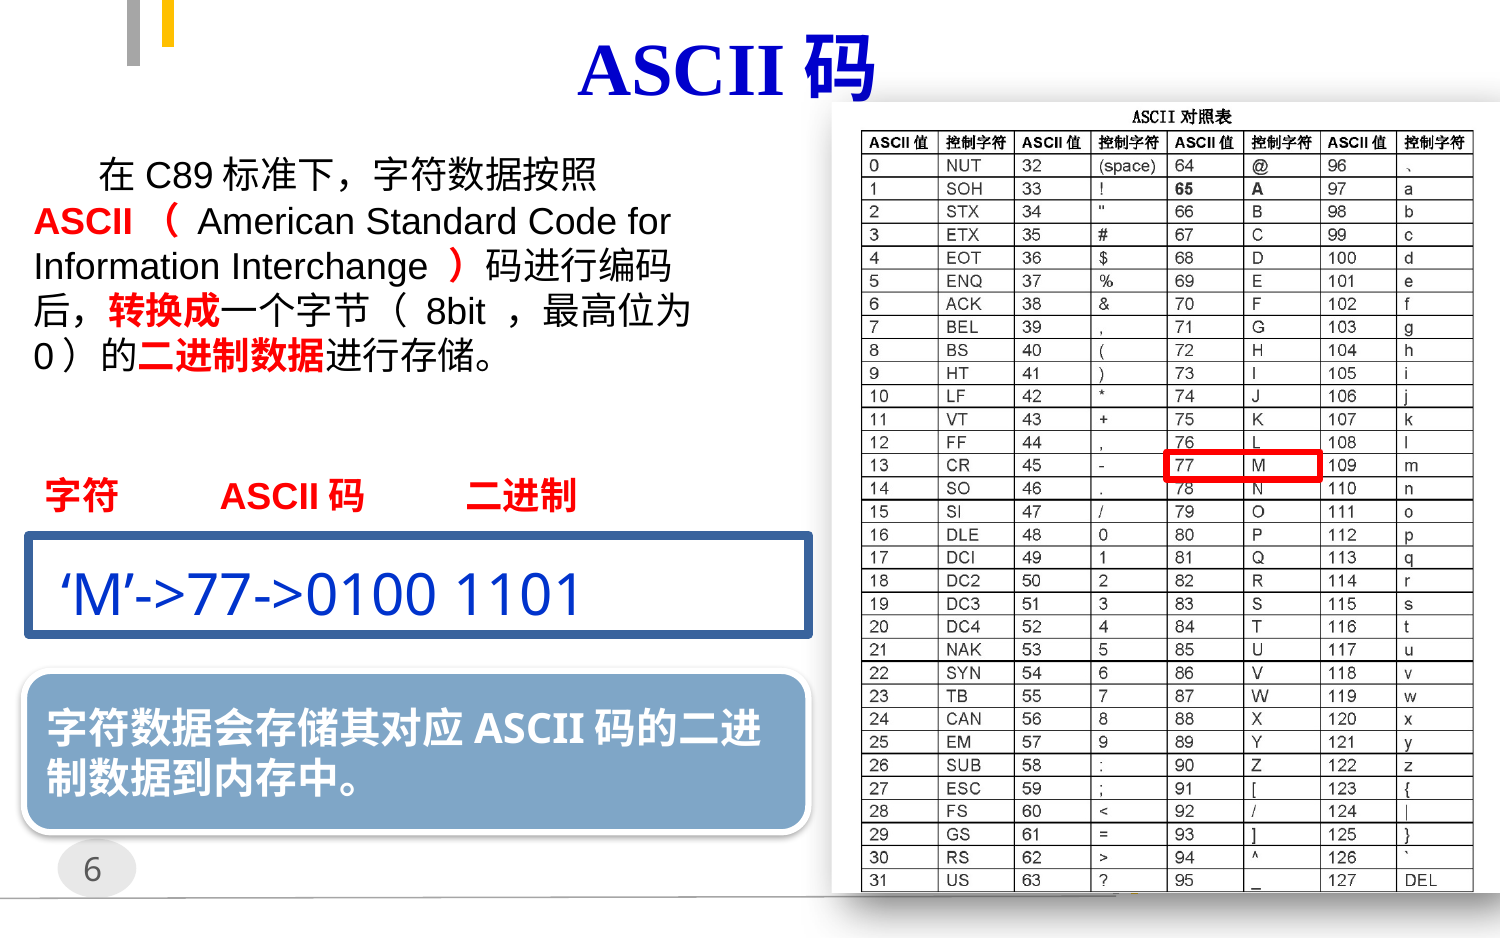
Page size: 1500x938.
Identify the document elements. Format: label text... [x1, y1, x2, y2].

picture [831, 102, 1500, 893]
text_box 字符数据会存储其对应ASCII码的二进制数据到内存中。 [20, 667, 812, 836]
text_box 二进制 [450, 464, 593, 524]
text_box ‘M’->77->0100 1101 [28, 535, 809, 635]
text_box 字符 [30, 464, 135, 524]
title ASCII码 [562, 13, 976, 120]
text_box 在C89标准下，字符数据按照ASCII（ American Standard Code for Information Interchange ）码进行编码后，转换成一个字节（ 8bit ，最高位为0）的二进制数据进行存储。 [18, 139, 737, 385]
text_box ASCII码 [204, 464, 381, 524]
